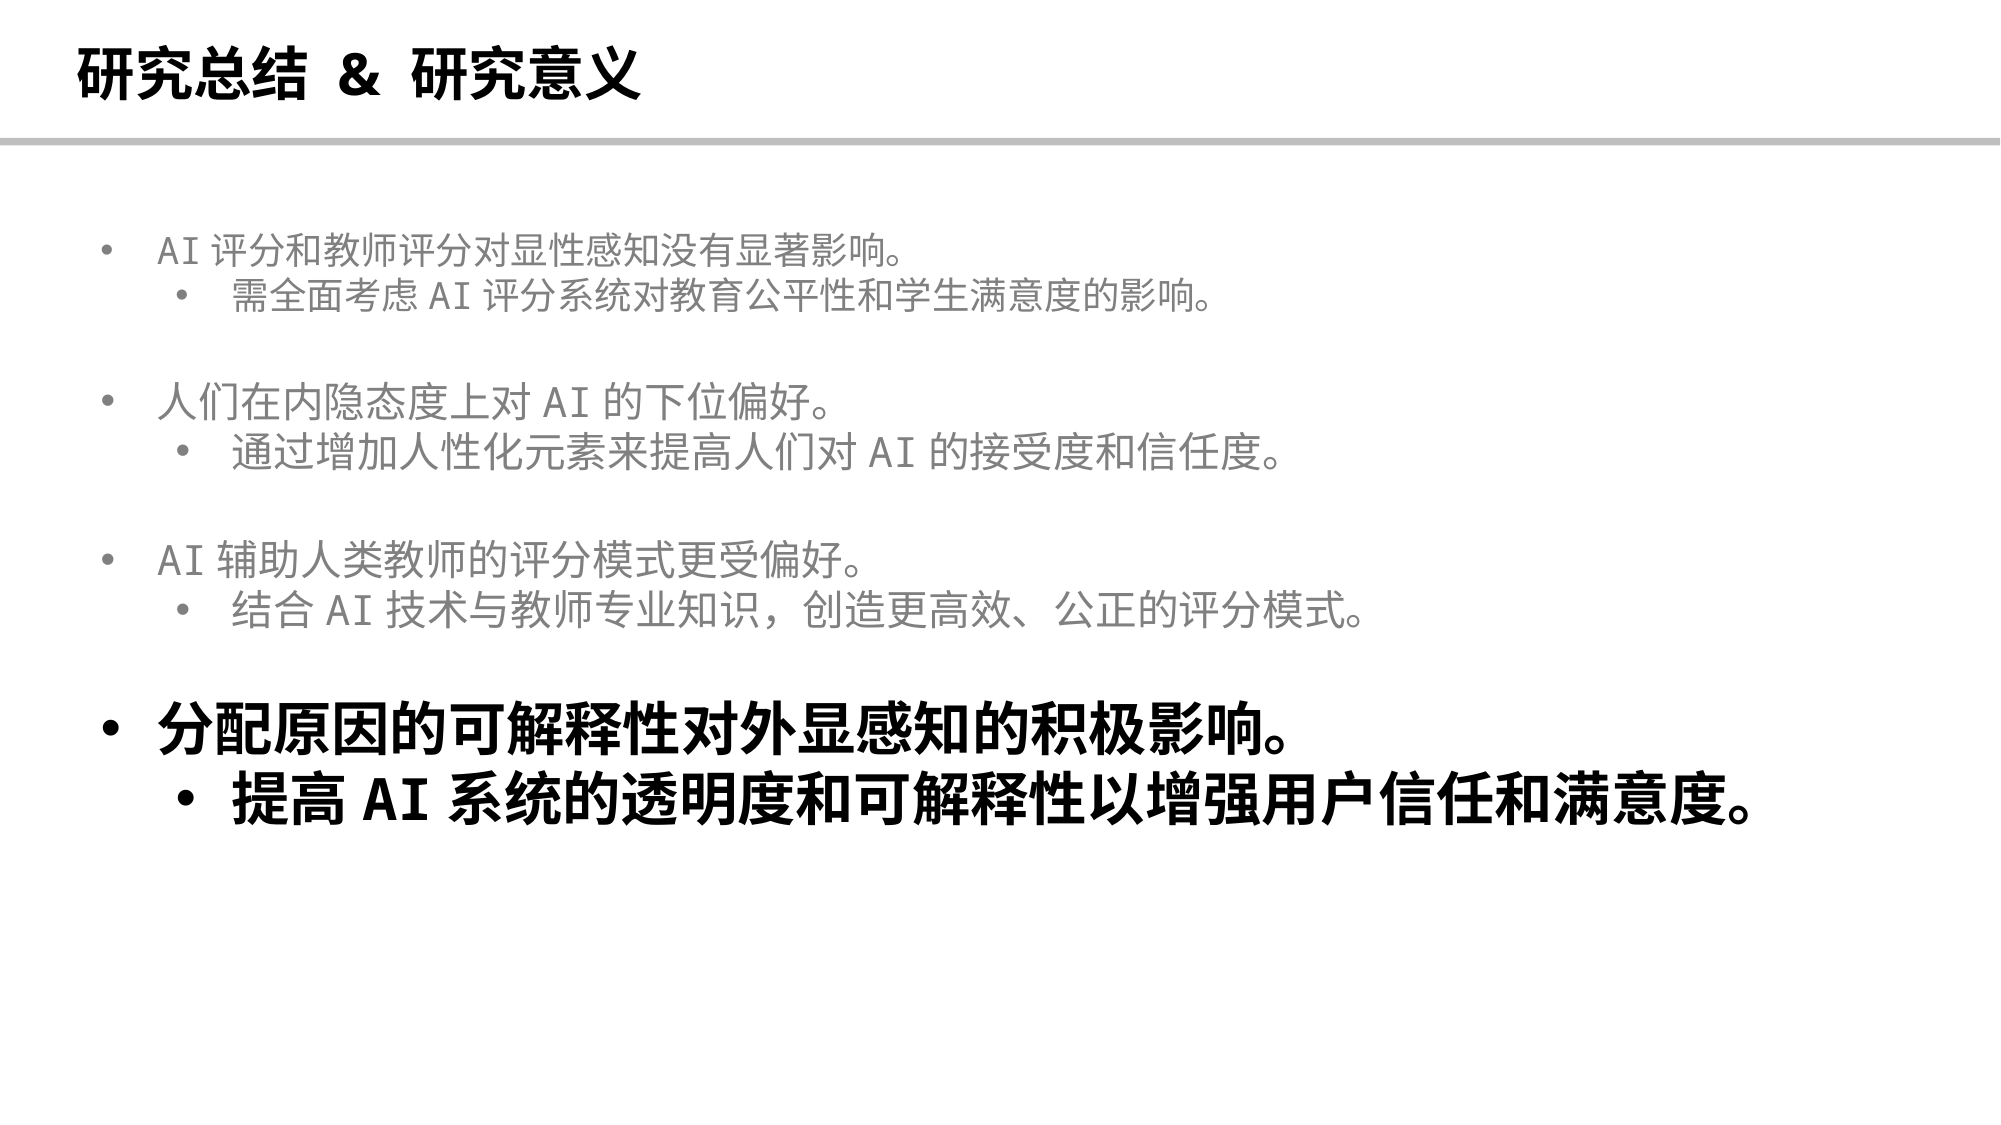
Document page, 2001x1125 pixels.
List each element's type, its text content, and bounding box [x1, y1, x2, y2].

text_box AI辅助人类教师的评分模式更受偏好。 结合AI技术与教师专业知识，创造更高效、公正的评分模式。 [85, 526, 1905, 642]
title 研究总结 & 研究意义 [61, 50, 1605, 102]
text_box 人们在内隐态度上对AI的下位偏好。 通过增加人性化元素来提高人们对AI的接受度和信任度。 [85, 368, 1905, 483]
text_box 分配原因的可解释性对外显感知的积极影响。 提高AI系统的透明度和可解释性以增强用户信任和满意度。 [85, 684, 1905, 840]
text_box AI评分和教师评分对显性感知没有显著影响。 需全面考虑AI评分系统对教育公平性和学生满意度的影响。 [85, 220, 1908, 325]
